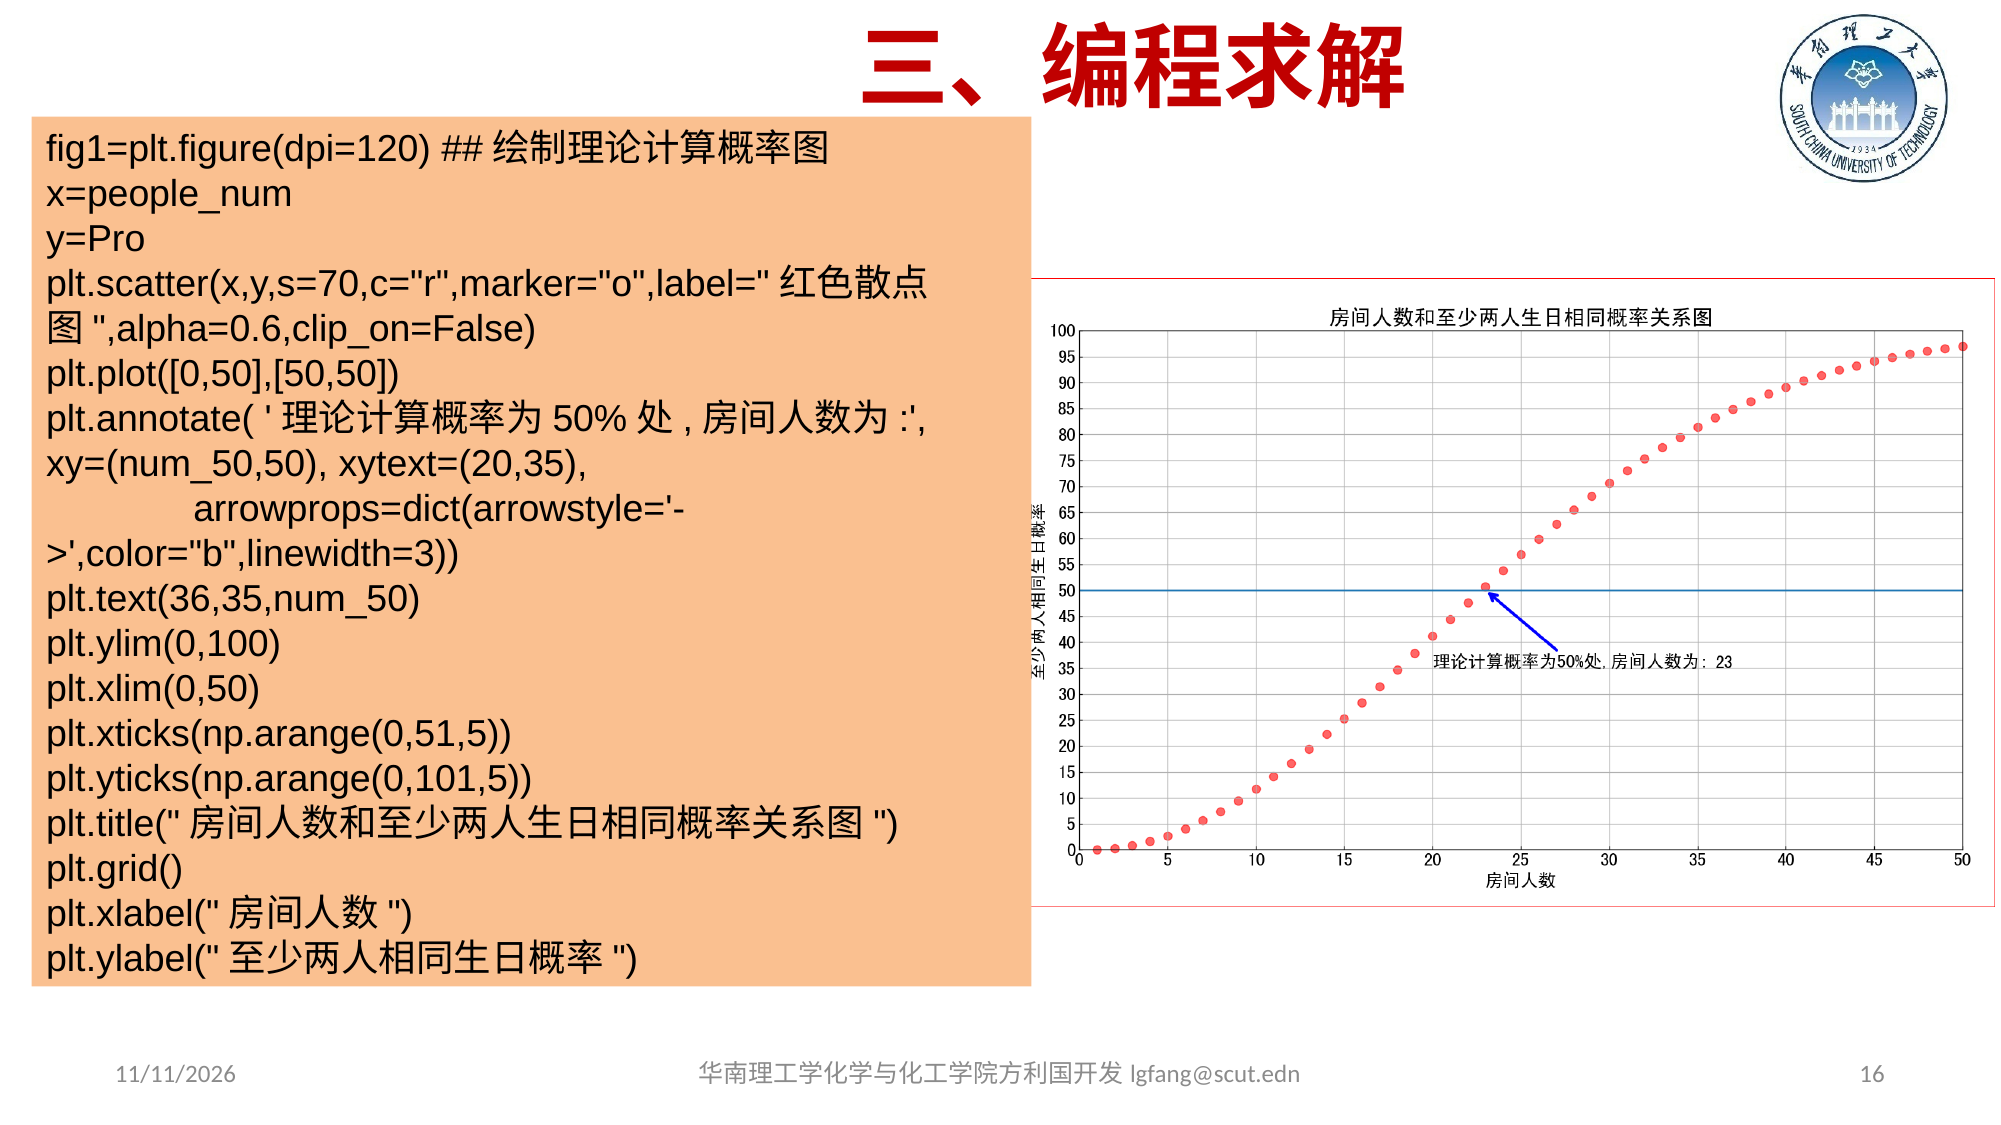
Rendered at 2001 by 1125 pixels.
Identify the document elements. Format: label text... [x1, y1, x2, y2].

slide_number 16 [1433, 1042, 1900, 1103]
picture [984, 278, 1995, 907]
title 三、编程求解 [232, 0, 2000, 158]
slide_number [99, 1042, 567, 1103]
picture [1773, 13, 1958, 184]
footer 华南理工学化学与化工学院方利国开发lgfang@scut.edn [683, 1042, 1317, 1103]
text_box fig1=plt.figure(dpi=120) ##绘制理论计算概率图 x=people_num y=Pro plt.scatter(x,y,s=70,c="r",marker="o",label="红色散点图",alpha=0.6,clip_on=False) plt.plot([0,50],[50,50]) plt.annotate( '理论计算概率为50%处,房间人数为:', xy=(num_50,50), xytext=(20,35), arrowprops=dict(arrowstyle='->',color="b",linewidth=3)) plt.text(36,35,num_50) plt.ylim(0,100) plt.xlim(0,50) plt.xticks(np.arange(0,51,5)) plt.yticks(np.arange(0,101,5)) plt.title("房间人数和至少两人生日相同概率关系图") plt.grid() plt.xlabel("房间人数") plt.ylabel("至少两人相同生日概率") [31, 116, 1032, 987]
